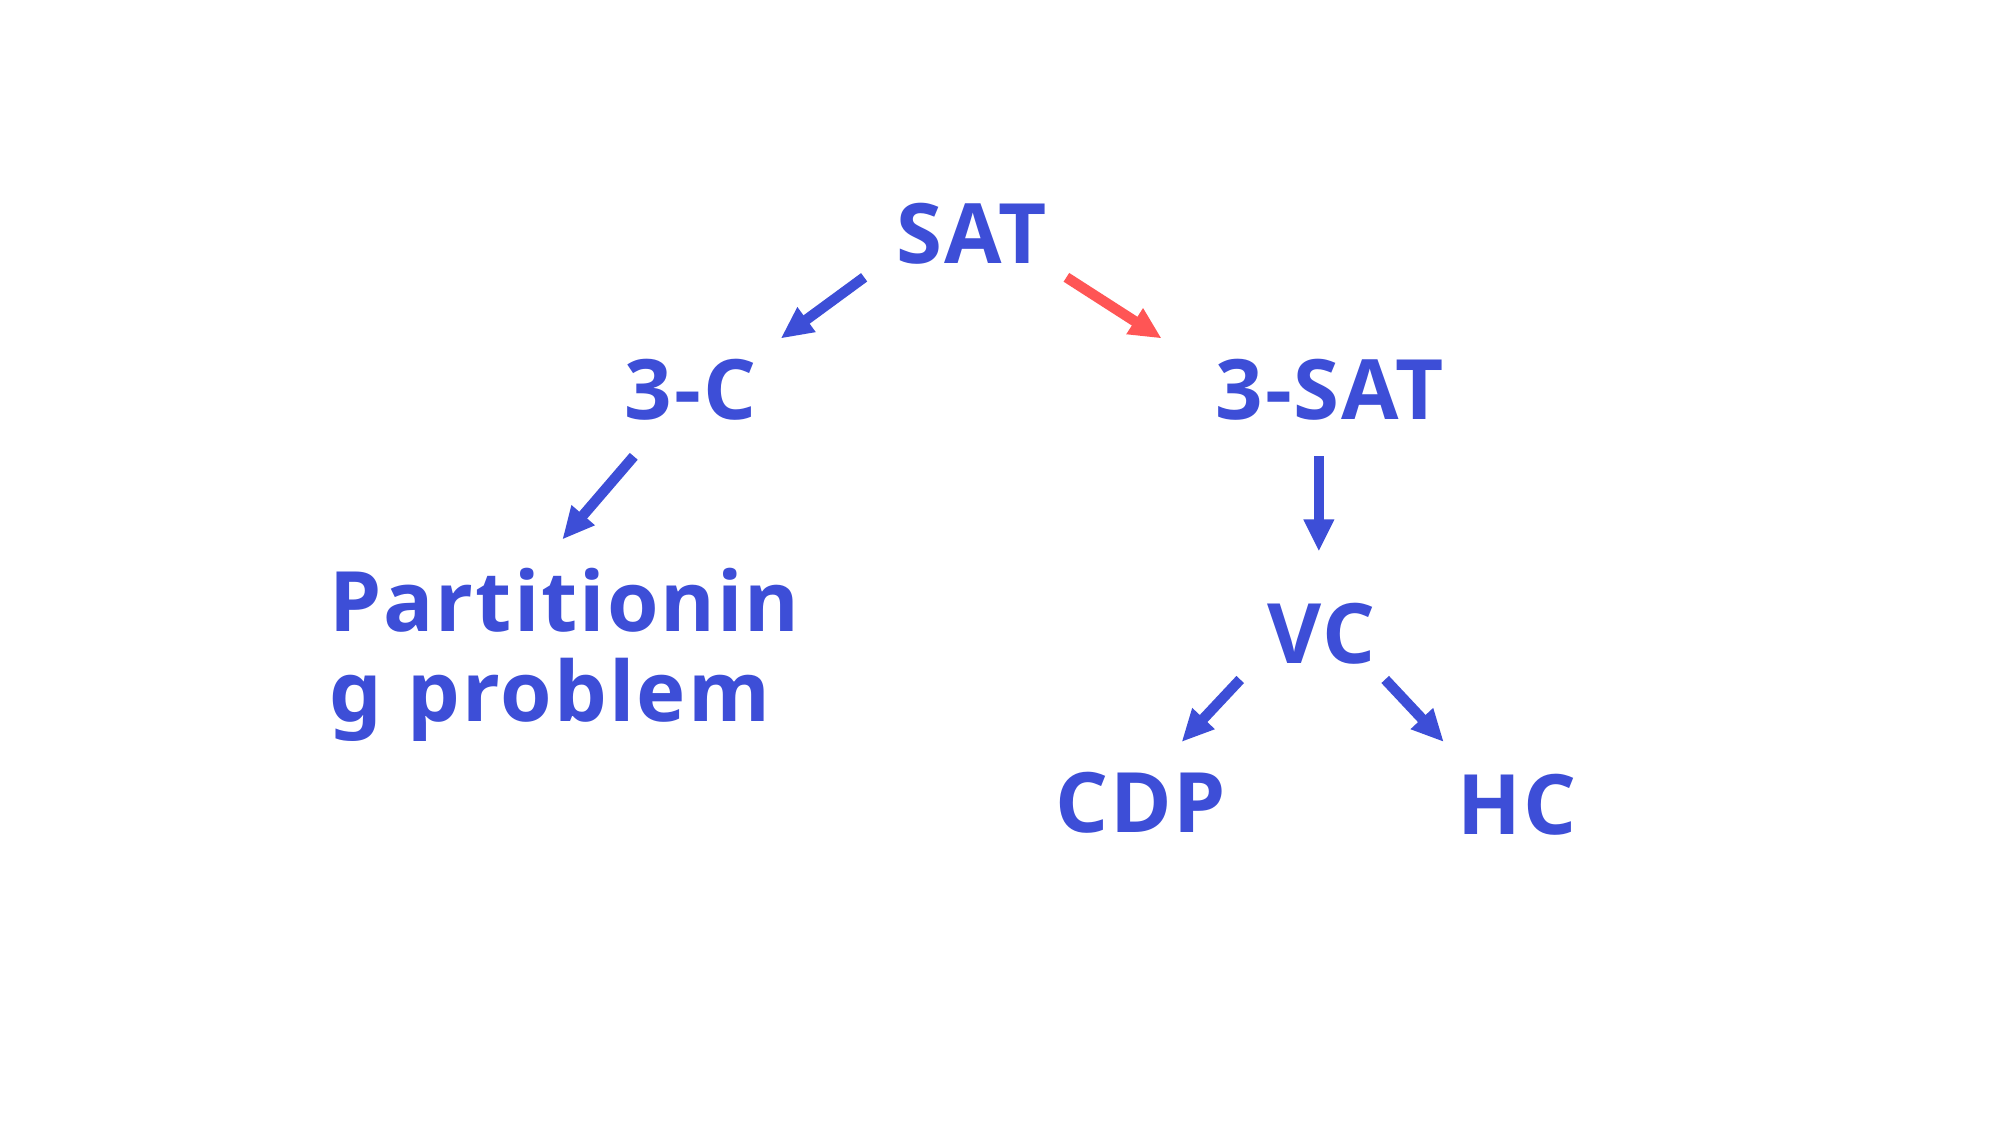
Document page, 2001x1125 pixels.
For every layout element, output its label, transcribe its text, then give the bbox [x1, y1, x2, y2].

text_box 3-C [610, 340, 800, 469]
text_box 3-SAT [1200, 340, 1483, 469]
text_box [1182, 679, 1241, 742]
text_box HC [1443, 755, 1682, 884]
text_box CDP [1040, 753, 1279, 882]
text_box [781, 277, 865, 338]
text_box SAT [881, 183, 1164, 312]
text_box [562, 456, 634, 539]
text_box VC [1253, 584, 1431, 713]
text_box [1066, 277, 1161, 338]
text_box Partitioning problem [314, 552, 823, 742]
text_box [1385, 679, 1444, 742]
